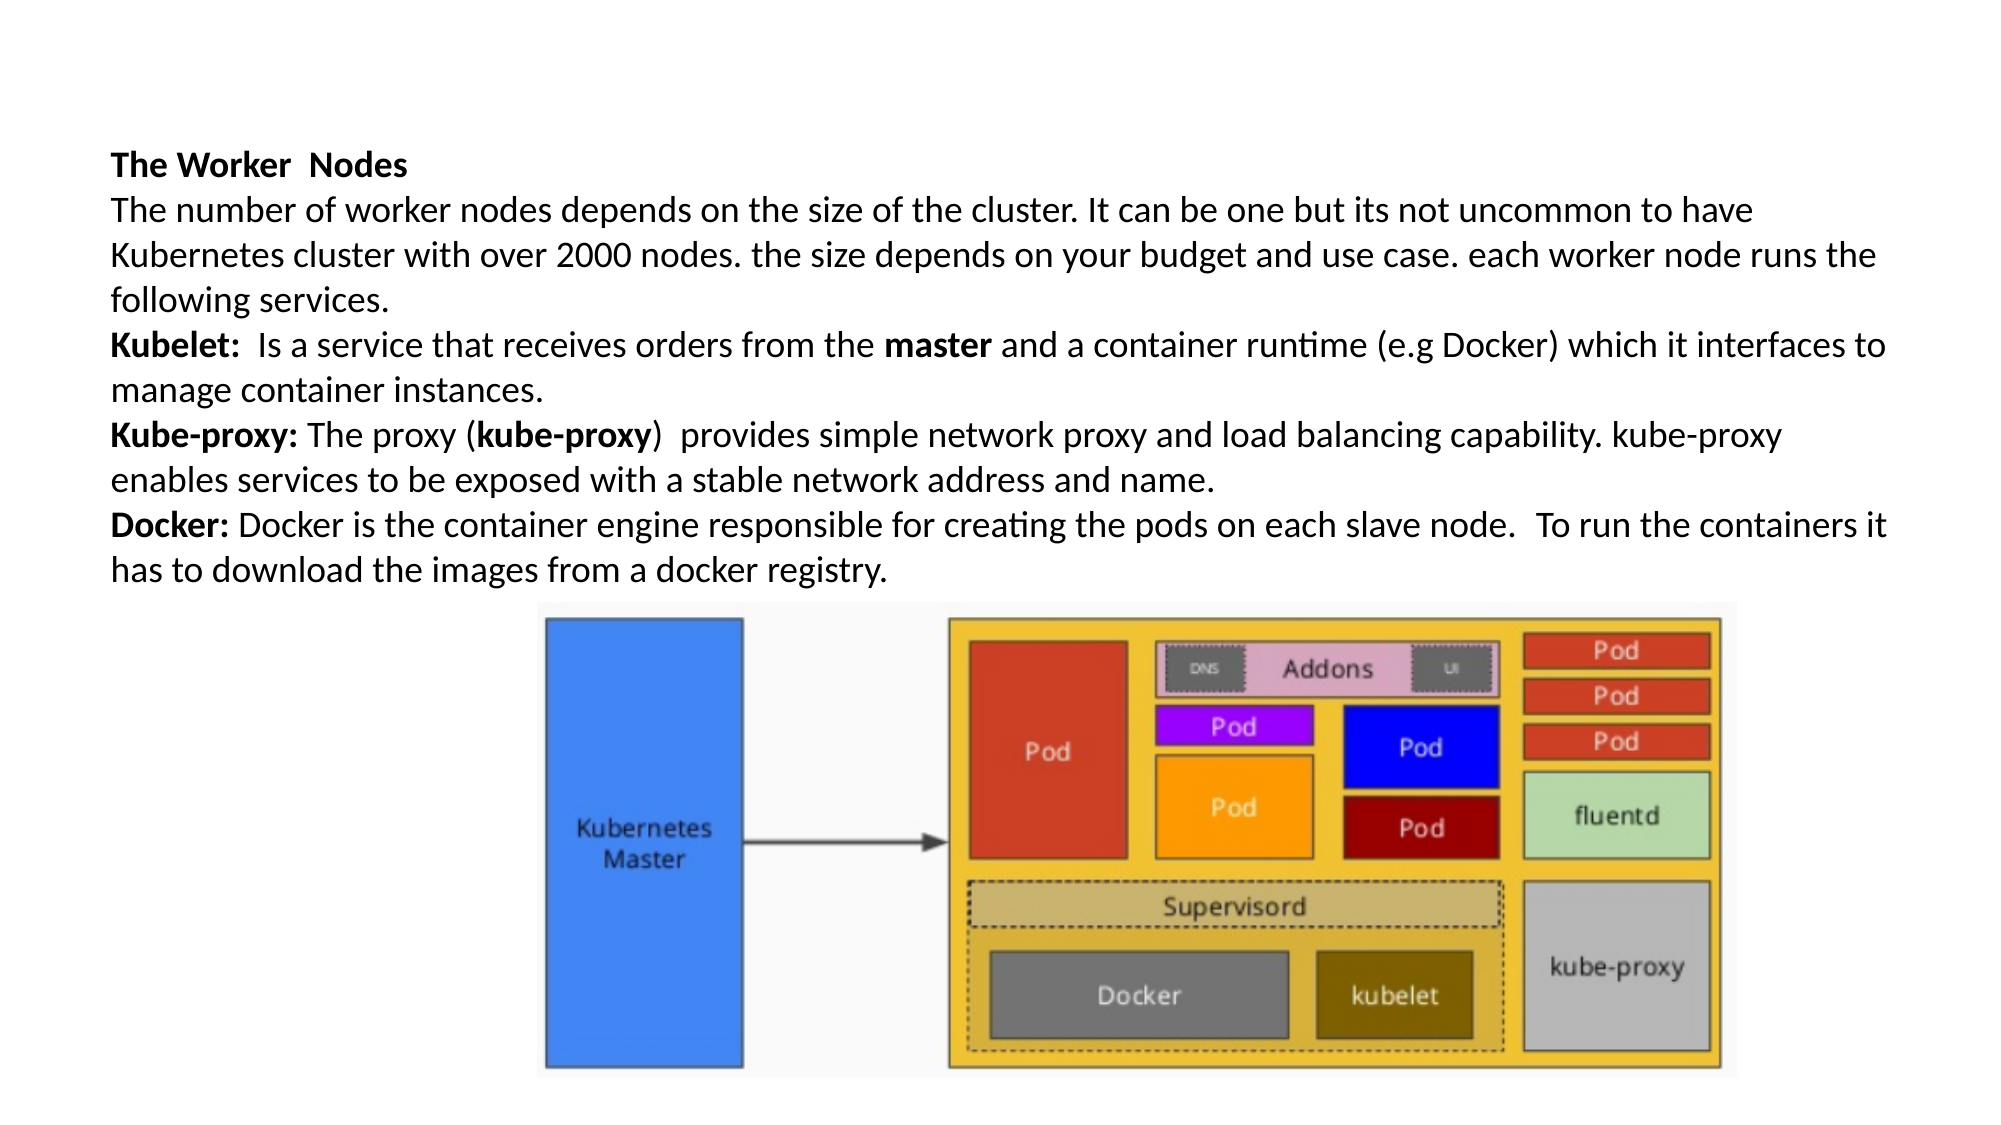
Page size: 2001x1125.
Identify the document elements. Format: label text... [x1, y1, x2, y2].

picture [537, 602, 1737, 1085]
text_box The Worker Nodes The number of worker nodes depends on the size of the cluster. It can be one but its not uncommon to have Kubernetes cluster with over 2000 nodes. the size depends on your budget and use case. each worker node runs the following services. Kubelet: Is a service that receives orders from the master and a container runtime (e.g Docker) which it interfaces to manage container instances. Kube-proxy: The proxy (kube-proxy) provides simple network proxy and load balancing capability. kube-proxy enables services to be exposed with a stable network address and name. Docker: Docker is the container engine responsible for creating the pods on each slave node. To run the containers it has to download the images from a docker registry. [95, 132, 1922, 598]
